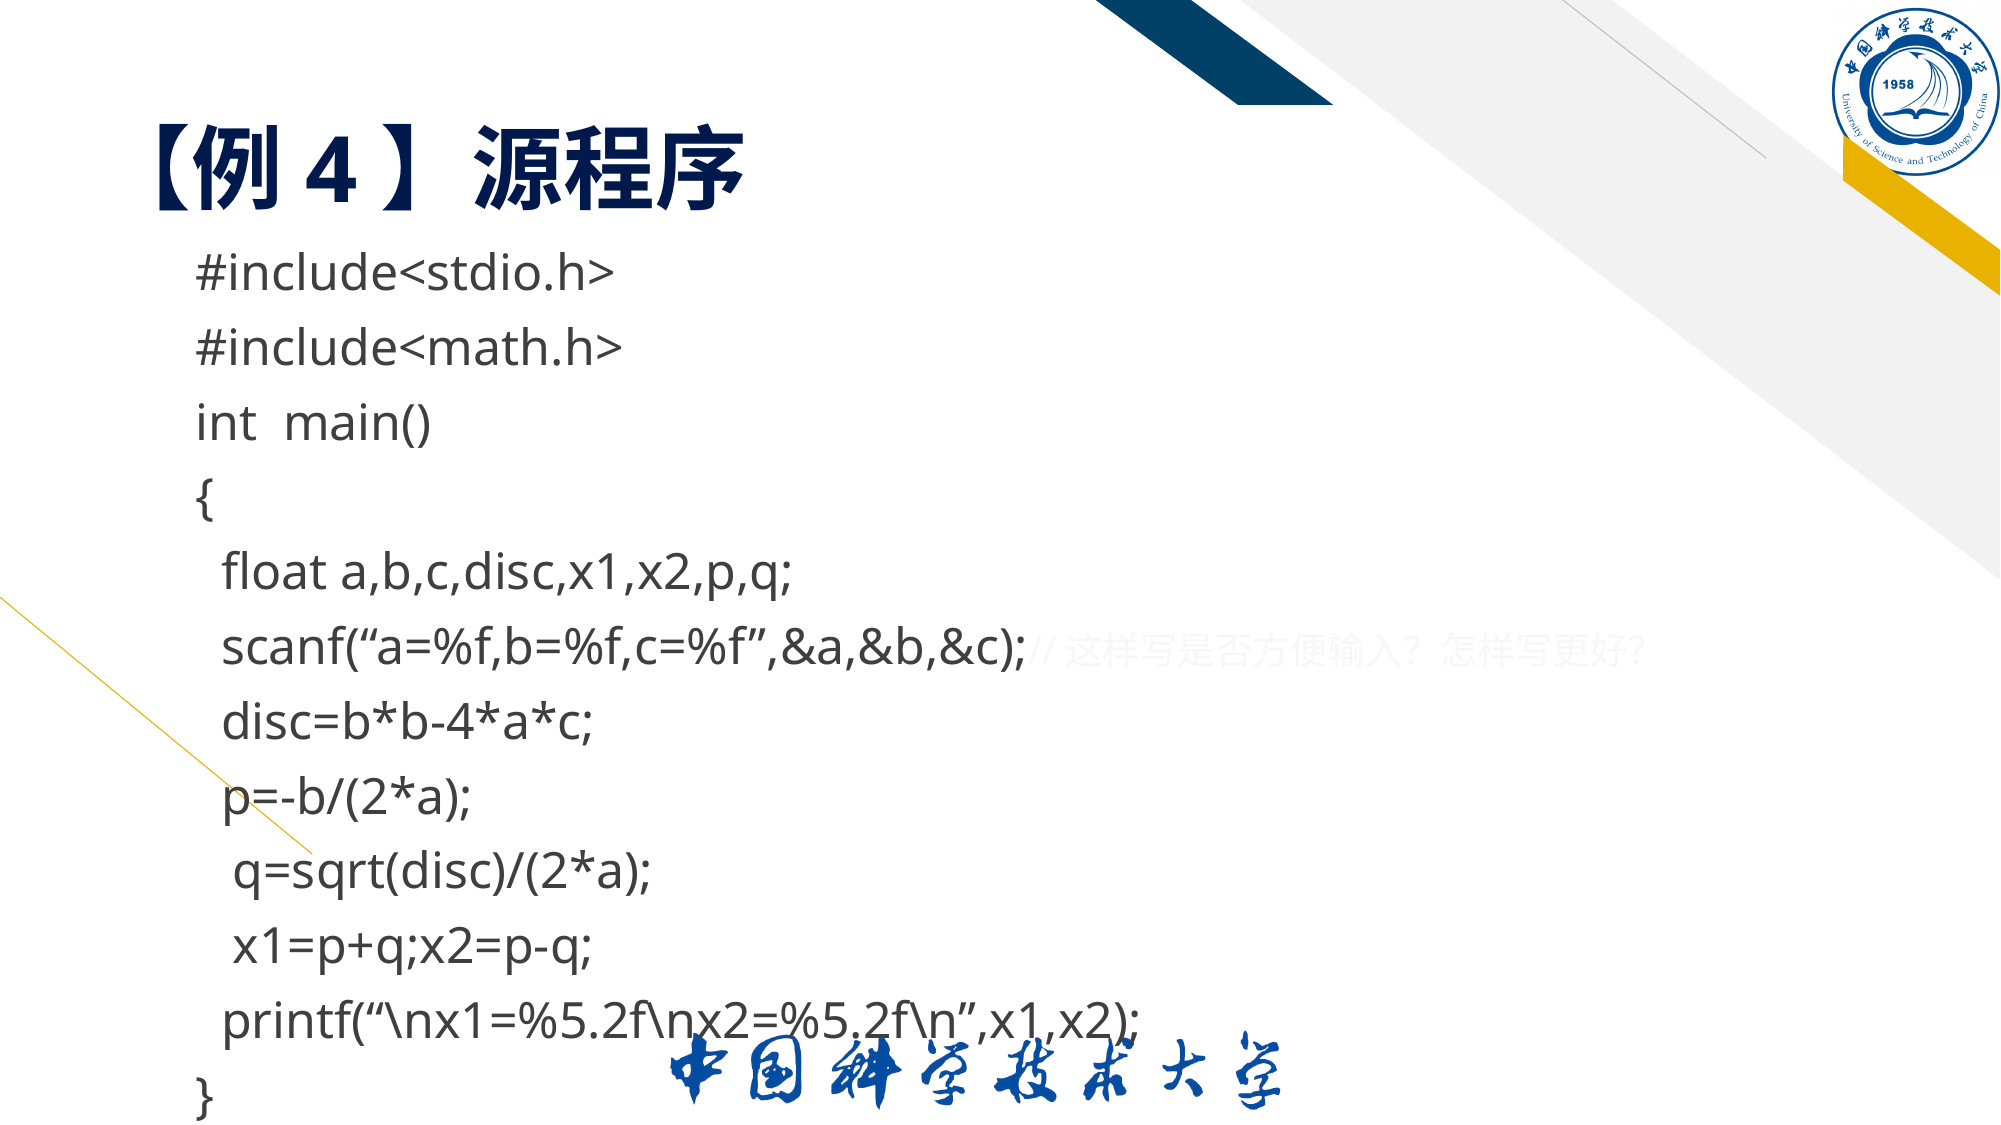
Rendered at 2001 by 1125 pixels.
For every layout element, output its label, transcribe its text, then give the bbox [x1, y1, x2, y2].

list #include<stdio.h> #include<math.h> int main() { float a,b,c,disc,x1,x2,p,q; scanf(“a=%f,b=%f,c=%f”,&a,&b,&c);//这样写是否方便输入？怎样写更好？ disc=b*b-4*a*c; p=-b/(2*a); q=sqrt(disc)/(2*a); x1=p+q;x2=p-q; printf(“\nx1=%5.2f\nx2=%5.2f\n”,x1,x2); } [180, 239, 1863, 979]
picture [1828, 0, 2000, 176]
picture [653, 1016, 1295, 1113]
title 【例4】源程序 [85, 34, 1453, 223]
